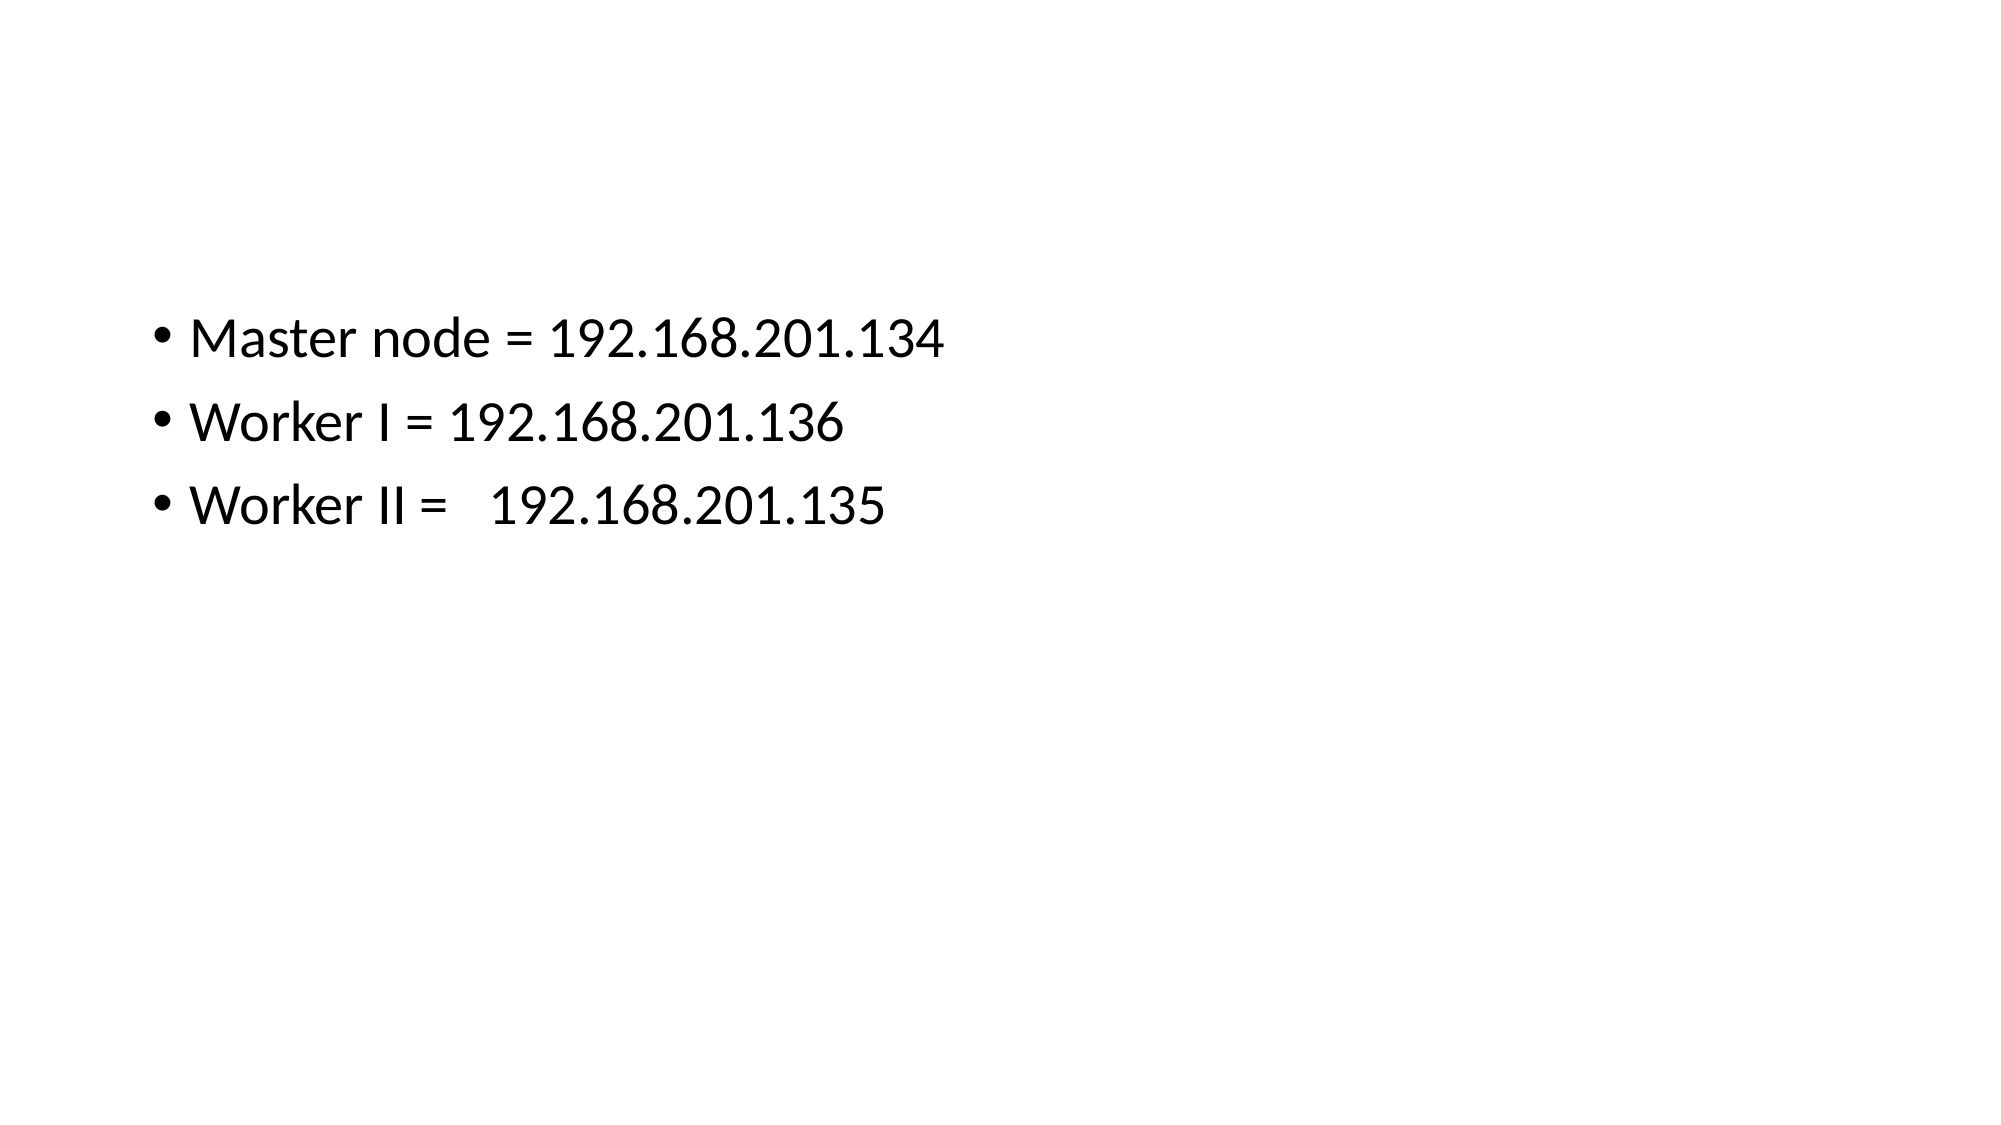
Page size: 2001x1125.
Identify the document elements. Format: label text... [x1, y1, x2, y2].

list Master node = 192.168.201.134 Worker I = 192.168.201.136 Worker II = 192.168.201.135 [137, 299, 1863, 1014]
